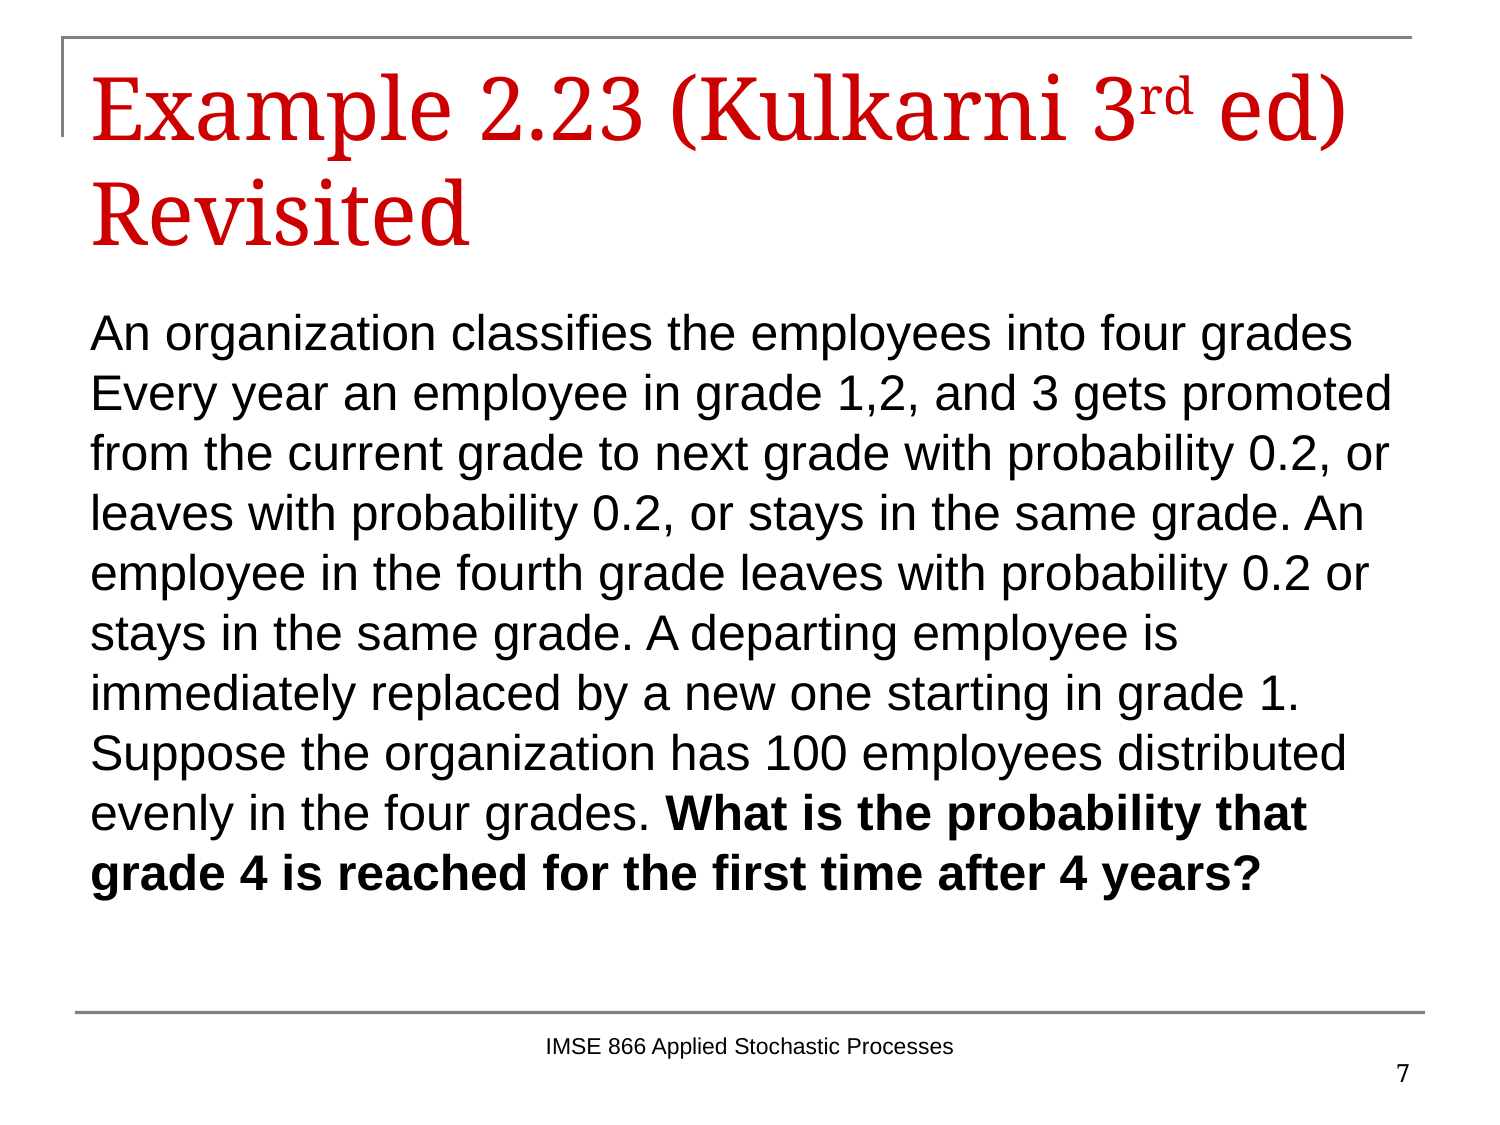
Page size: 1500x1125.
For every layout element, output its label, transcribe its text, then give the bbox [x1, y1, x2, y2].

slide_number 7 [1074, 1023, 1426, 1100]
footer IMSE 866 Applied Stochastic Processes [512, 1024, 988, 1100]
title Example 2.23 (Kulkarni 3rd ed) Revisited [74, 45, 1426, 233]
